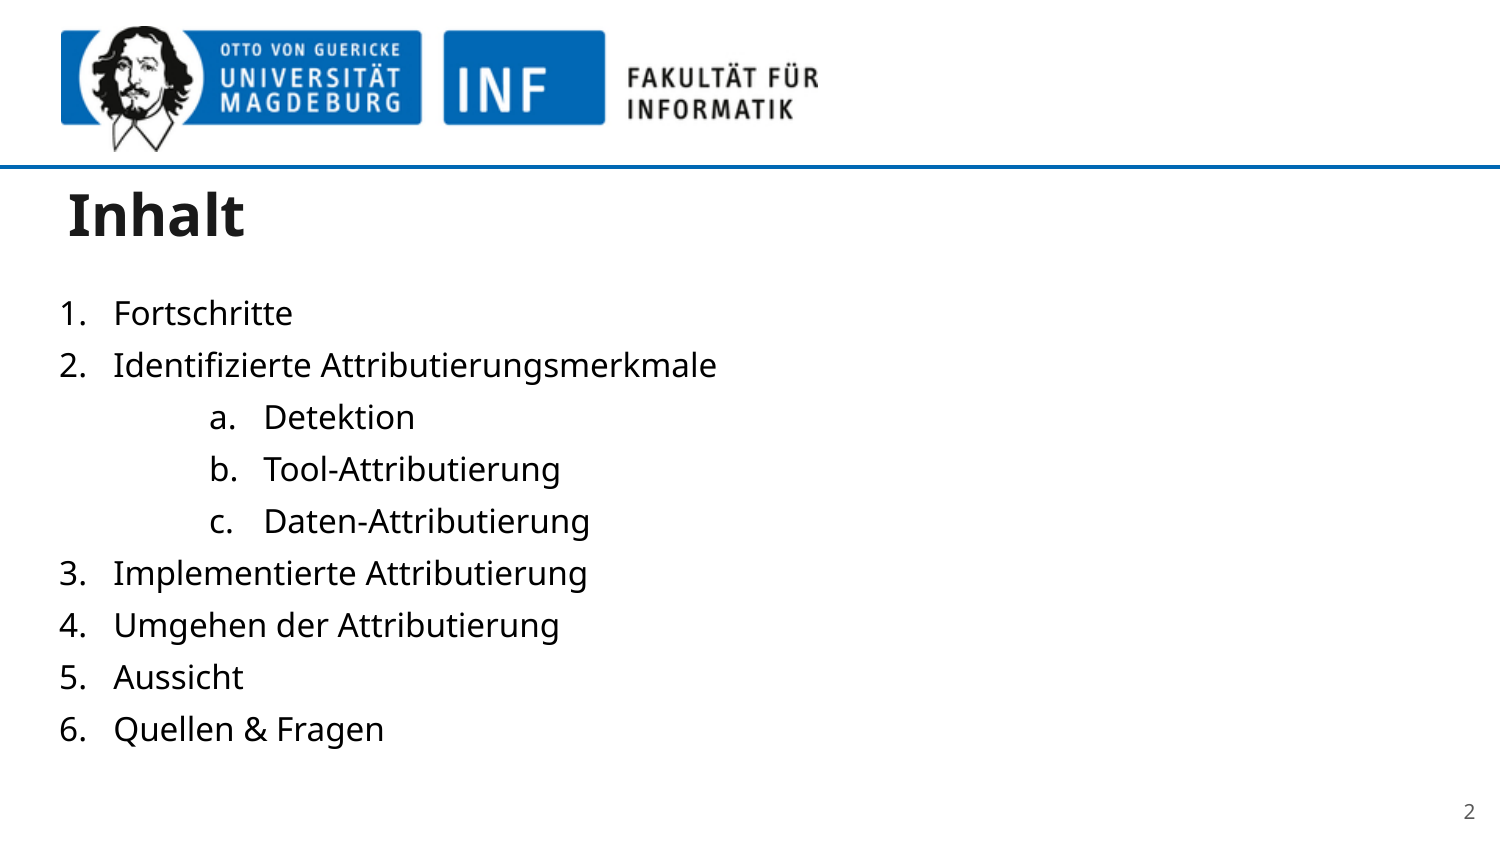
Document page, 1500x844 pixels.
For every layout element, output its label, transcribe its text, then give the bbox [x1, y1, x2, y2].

slide_number ‹#› [1400, 779, 1491, 844]
picture [60, 26, 818, 152]
title Inhalt [53, 176, 662, 268]
list Fortschritte Identifizierte Attributierungsmerkmale Detektion Tool-Attributierung Daten-Attributierung Implementierte Attributierung Umgehen der Attributierung Aussicht Quellen & Fragen [23, 268, 1437, 844]
title Inhalt [53, 159, 662, 166]
